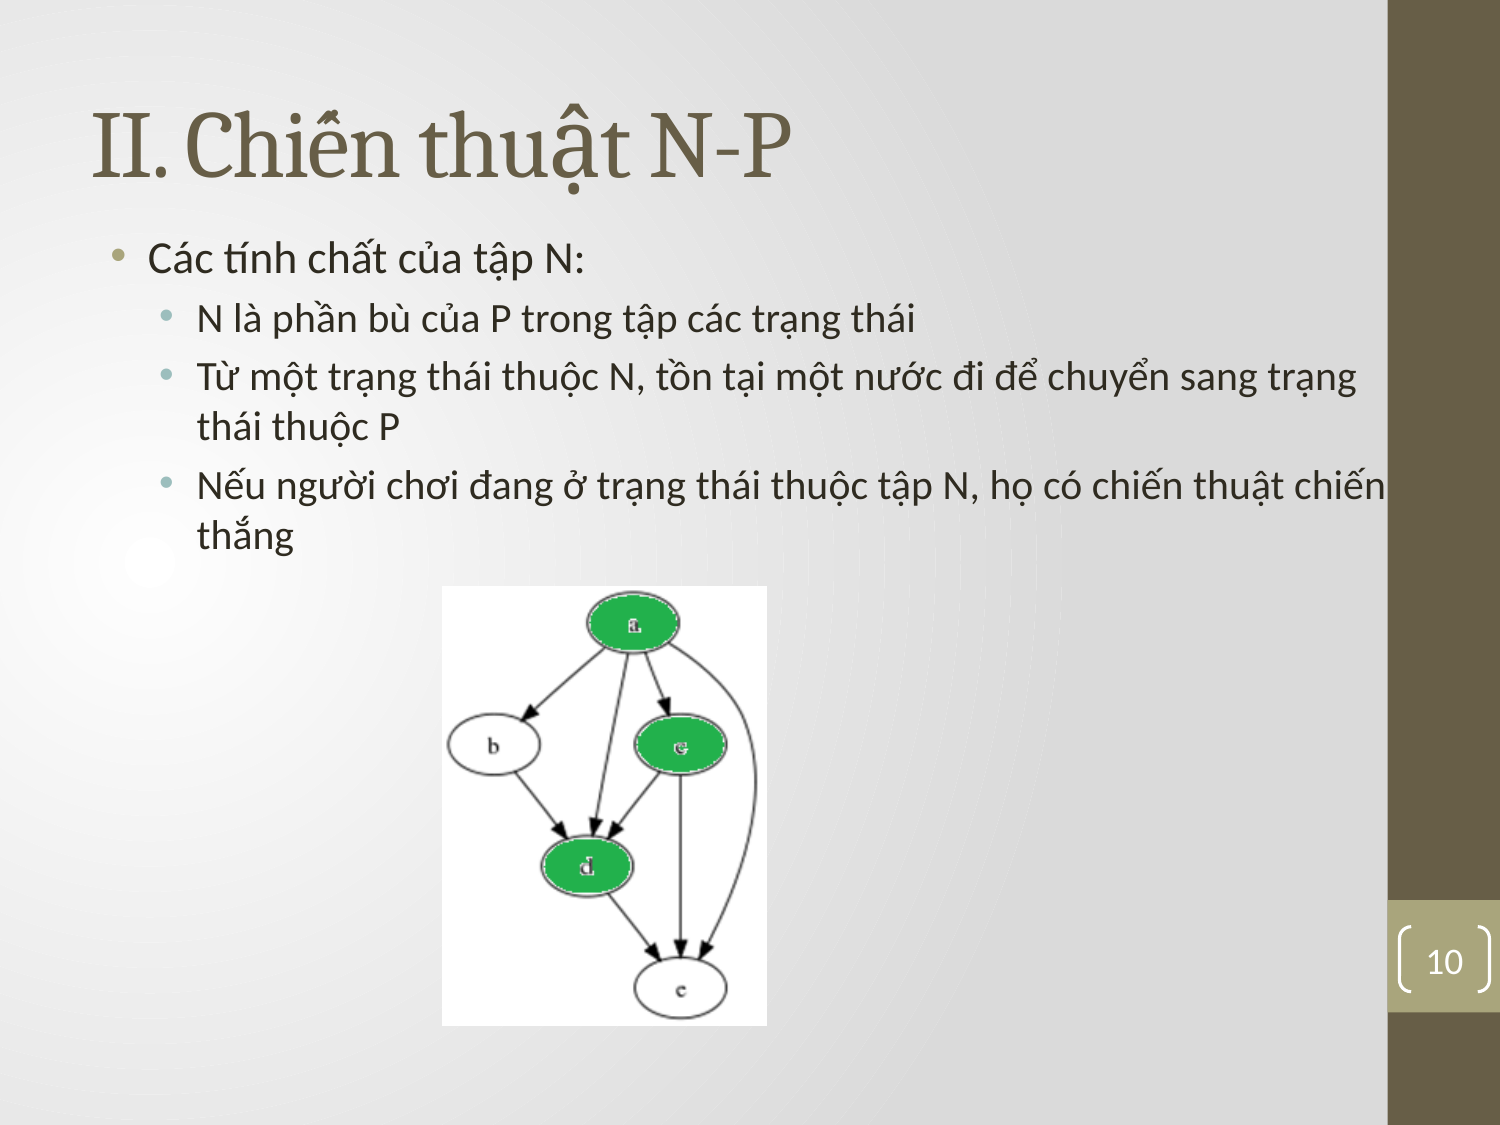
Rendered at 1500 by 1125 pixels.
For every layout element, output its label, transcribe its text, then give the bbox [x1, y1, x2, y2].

list Các tính chất của tập N: N là phần bù của P trong tập các trạng thái Từ một trạng thái thuộc N, tồn tại một nước đi để chuyển sang trạng thái thuộc P Nếu người chơi đang ở trạng thái thuộc tập N, họ có chiến thuật chiến thắng [76, 219, 1427, 587]
slide_number 10 [1397, 925, 1492, 994]
picture [442, 585, 767, 1026]
title II. Chiến thuật N-P [75, 45, 1325, 233]
